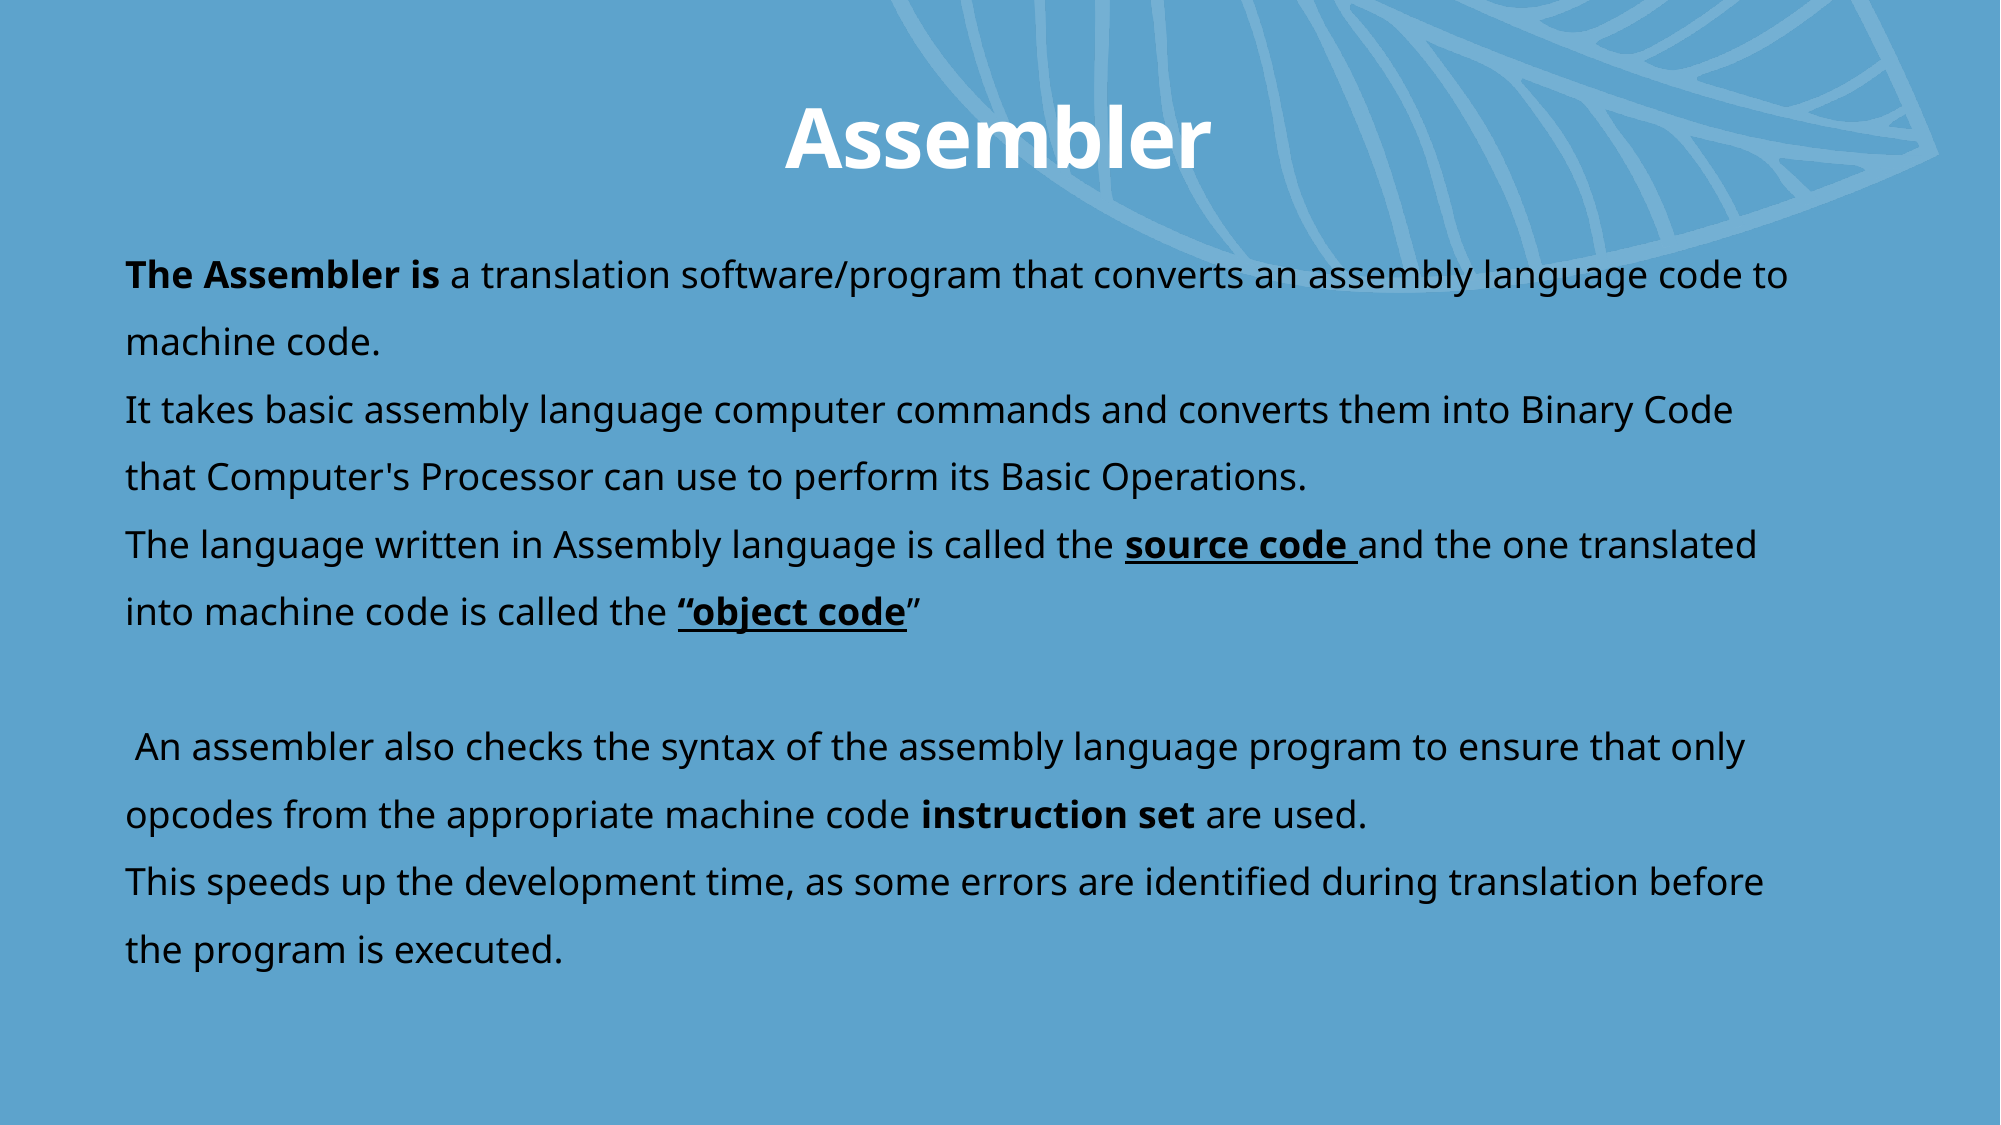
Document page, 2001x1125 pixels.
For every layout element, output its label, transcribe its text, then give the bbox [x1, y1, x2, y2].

picture [888, 0, 1941, 293]
title Assembler [125, 84, 1875, 186]
list The Assembler is a translation software/program that converts an assembly language code to machine code. It takes basic assembly language computer commands and converts them into Binary Code that Computer's Processor can use to perform its Basic Operations. The language written in Assembly language is called the source code and the one translated into machine code is called the “object code” An assembler also checks the syntax of the assembly language program to ensure that only opcodes from the appropriate machine code instruction set are used. This speeds up the development time, as some errors are identified during translation before the program is executed. [125, 228, 1800, 1041]
